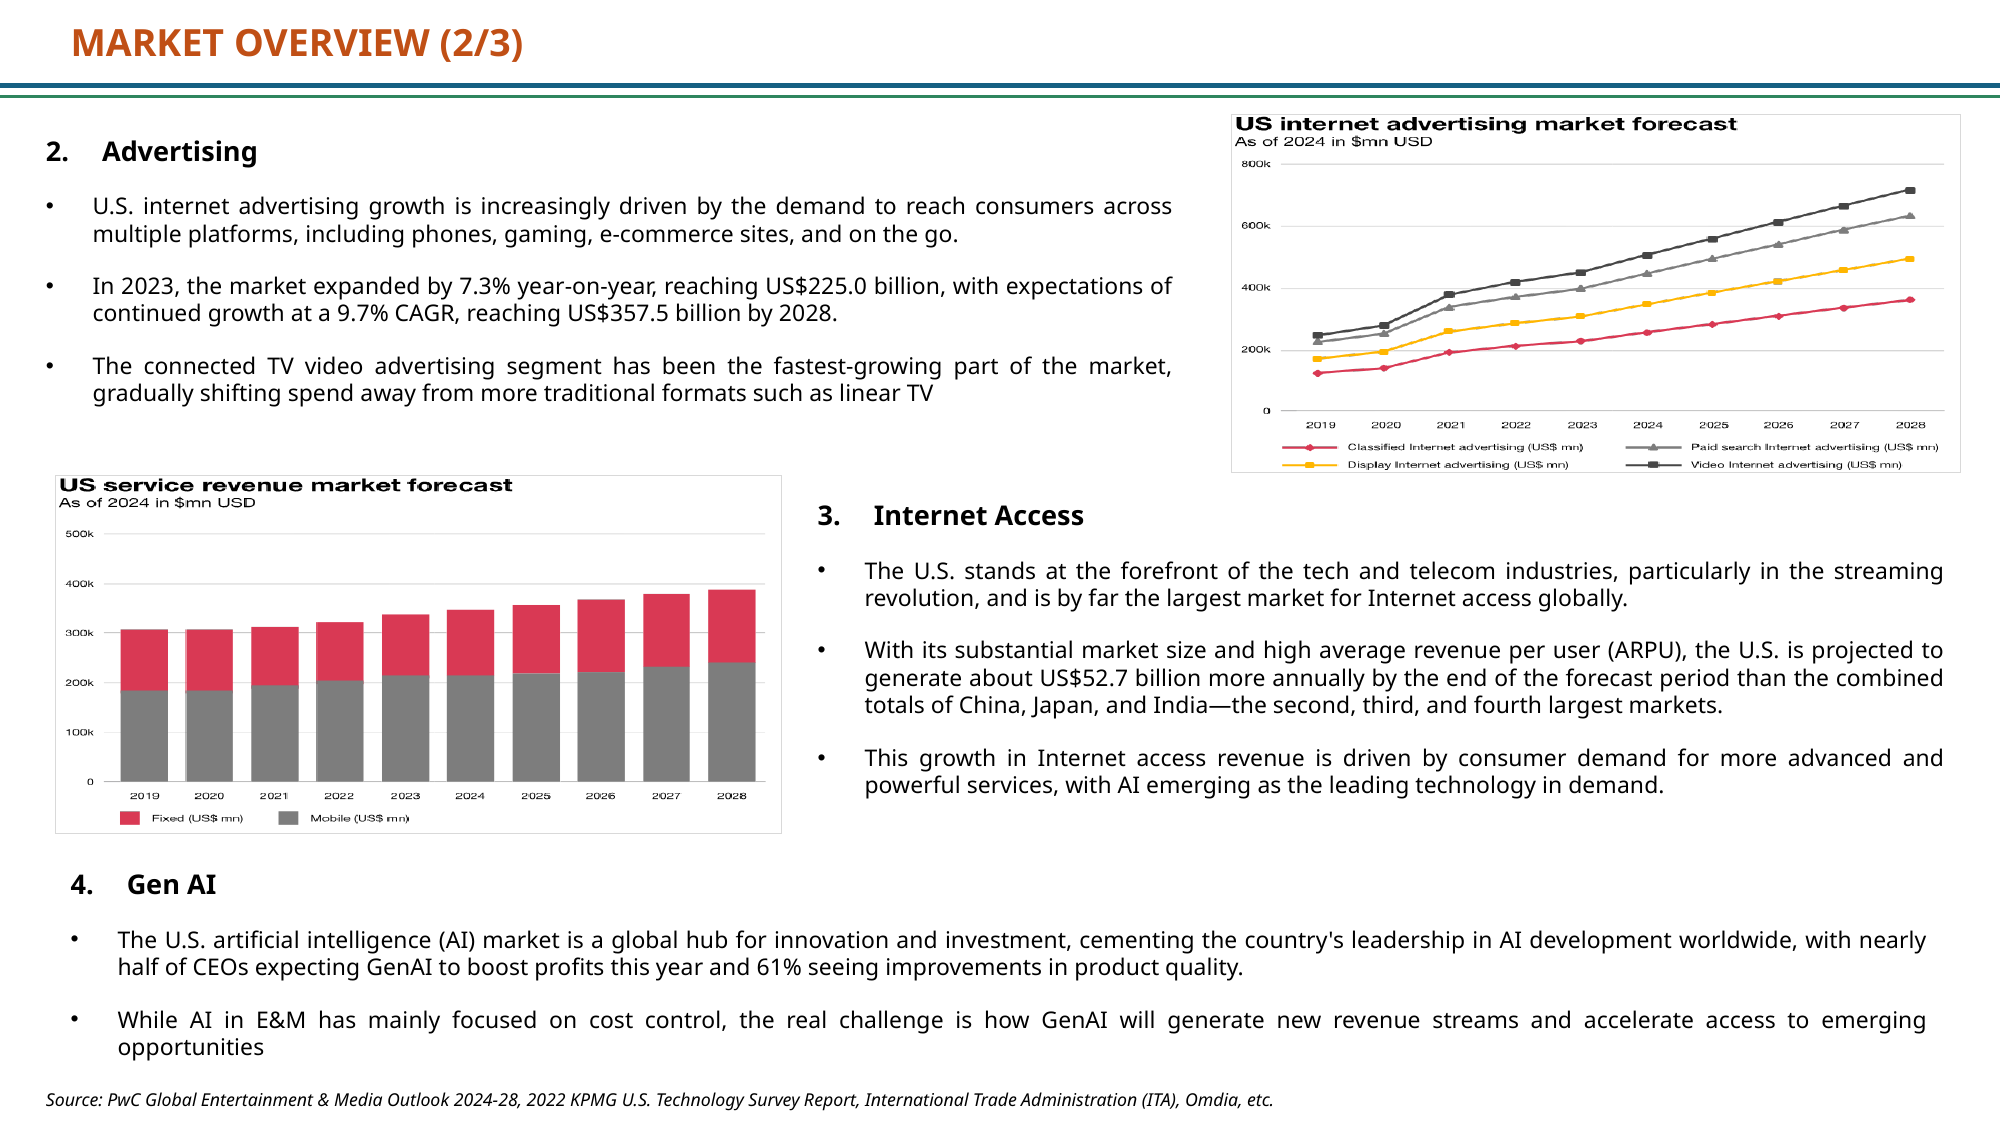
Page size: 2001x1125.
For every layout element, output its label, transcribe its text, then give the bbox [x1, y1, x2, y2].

text_box Advertising U.S. internet advertising growth is increasingly driven by the demand to reach consumers across multiple platforms, including phones, gaming, e-commerce sites, and on the go. In 2023, the market expanded by 7.3% year-on-year, reaching US$225.0 billion, with expectations of continued growth at a 9.7% CAGR, reaching US$357.5 billion by 2028. The connected TV video advertising segment has been the fastest-growing part of the market, gradually shifting spend away from more traditional formats such as linear TV [31, 126, 1189, 414]
text_box MARKET OVERVIEW (2/3) [55, 12, 1938, 72]
picture [1230, 114, 1961, 474]
text_box Gen AI The U.S. artificial intelligence (AI) market is a global hub for innovation and investment, cementing the country's leadership in AI development worldwide, with nearly half of CEOs expecting GenAI to boost profits this year and 61% seeing improvements in product quality. While AI in E&M has mainly focused on cost control, the real challenge is how GenAI will generate new revenue streams and accelerate access to emerging opportunities [55, 860, 1944, 1068]
text_box Source: PwC Global Entertainment & Media Outlook 2024-28, 2022 KPMG U.S. Technology Survey Report, International Trade Administration (ITA), Omdia, etc. [31, 1081, 1893, 1118]
text_box Internet Access The U.S. stands at the forefront of the tech and telecom industries, particularly in the streaming revolution, and is by far the largest market for Internet access globally. With its substantial market size and high average revenue per user (ARPU), the U.S. is projected to generate about US$52.7 billion more annually by the end of the forecast period than the combined totals of China, Japan, and India—the second, third, and fourth largest markets. This growth in Internet access revenue is driven by consumer demand for more advanced and powerful services, with AI emerging as the leading technology in demand. [802, 491, 1961, 806]
picture [55, 475, 782, 834]
